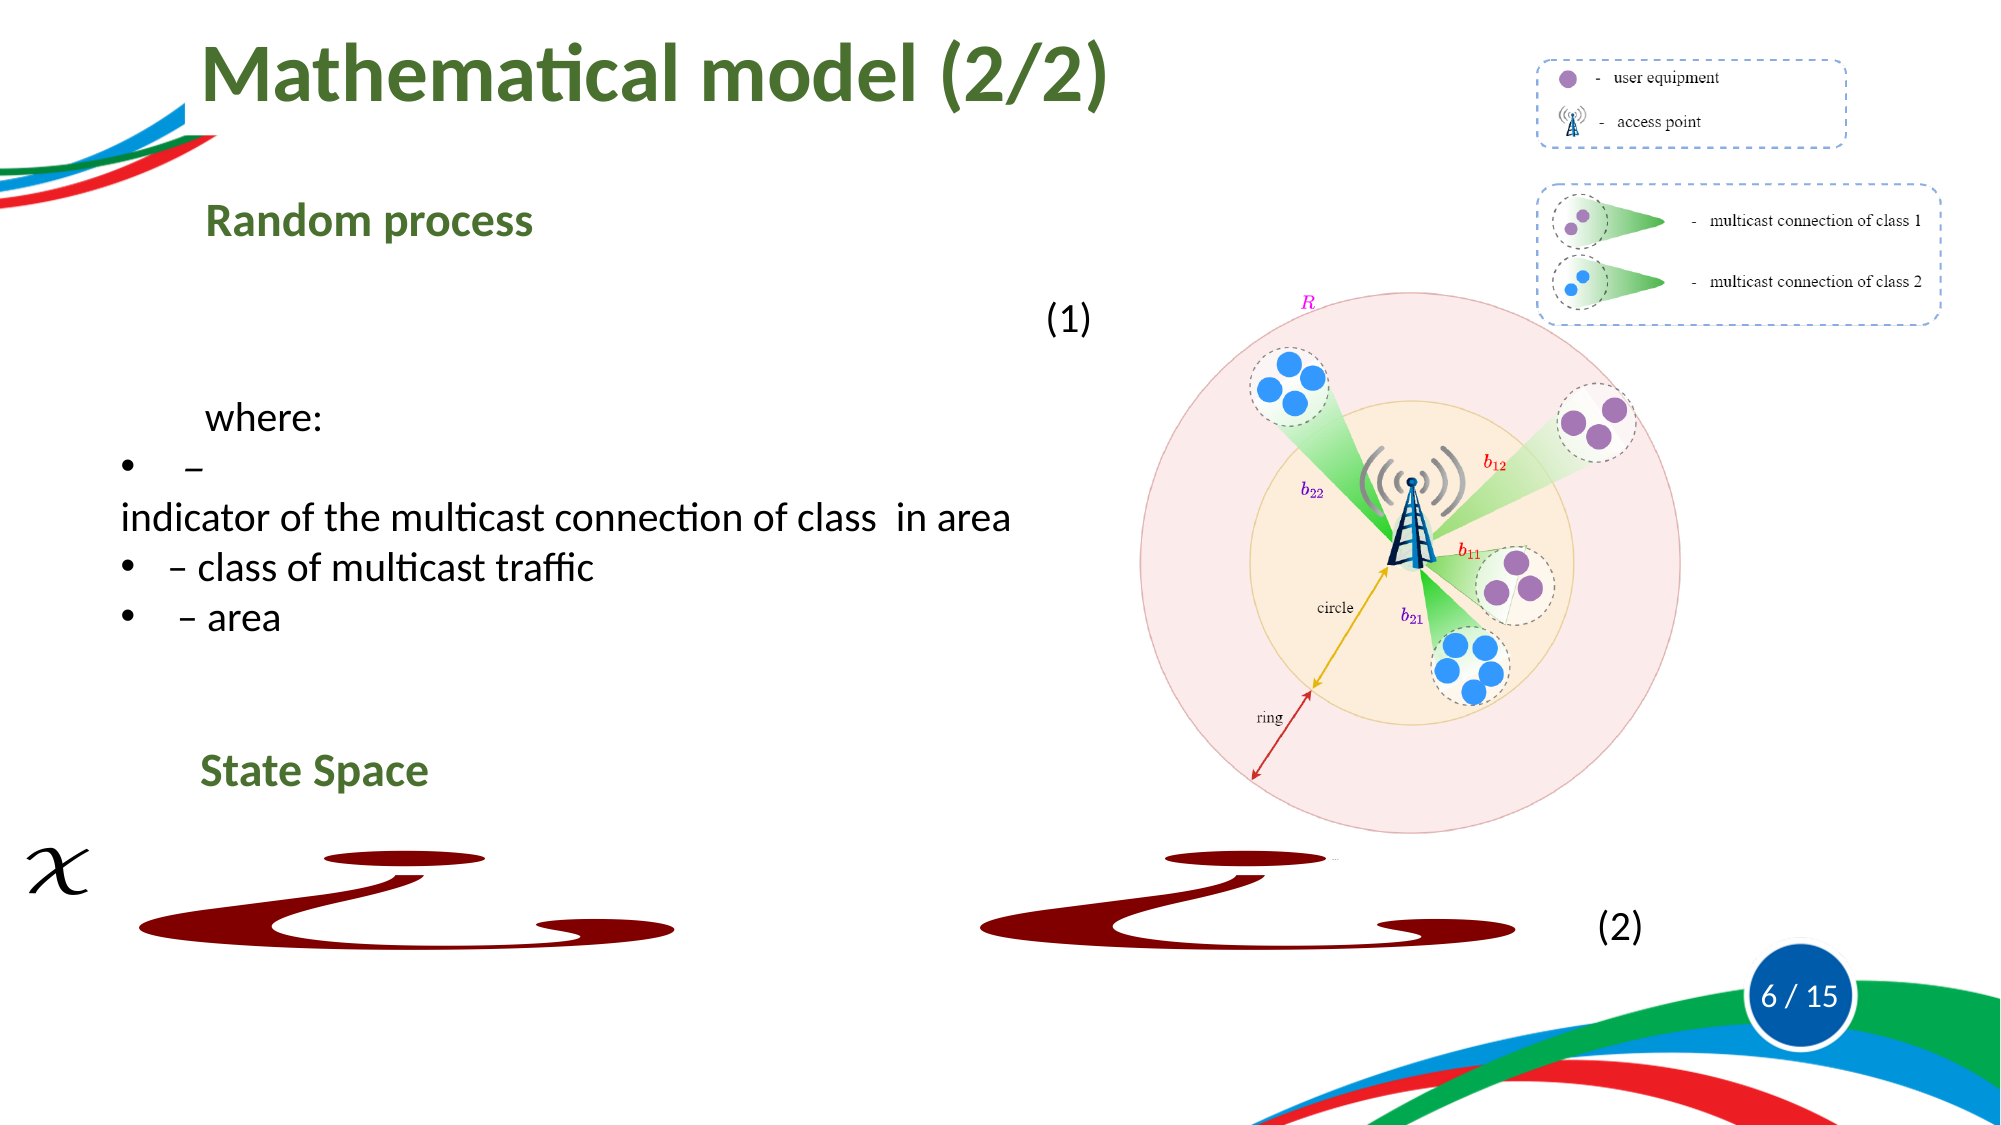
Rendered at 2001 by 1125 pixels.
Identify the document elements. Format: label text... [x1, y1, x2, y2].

text_box Mathematical model (2/2) [184, 0, 1938, 136]
text_box (1) [1030, 283, 1130, 349]
text_box (2) [1582, 891, 1681, 956]
text_box Random process [190, 180, 861, 254]
text_box State Space [184, 731, 855, 804]
picture [1260, 1025, 1993, 1125]
picture [0, 0, 2001, 1125]
slide_number 6 / 15 [1386, 964, 1854, 1025]
